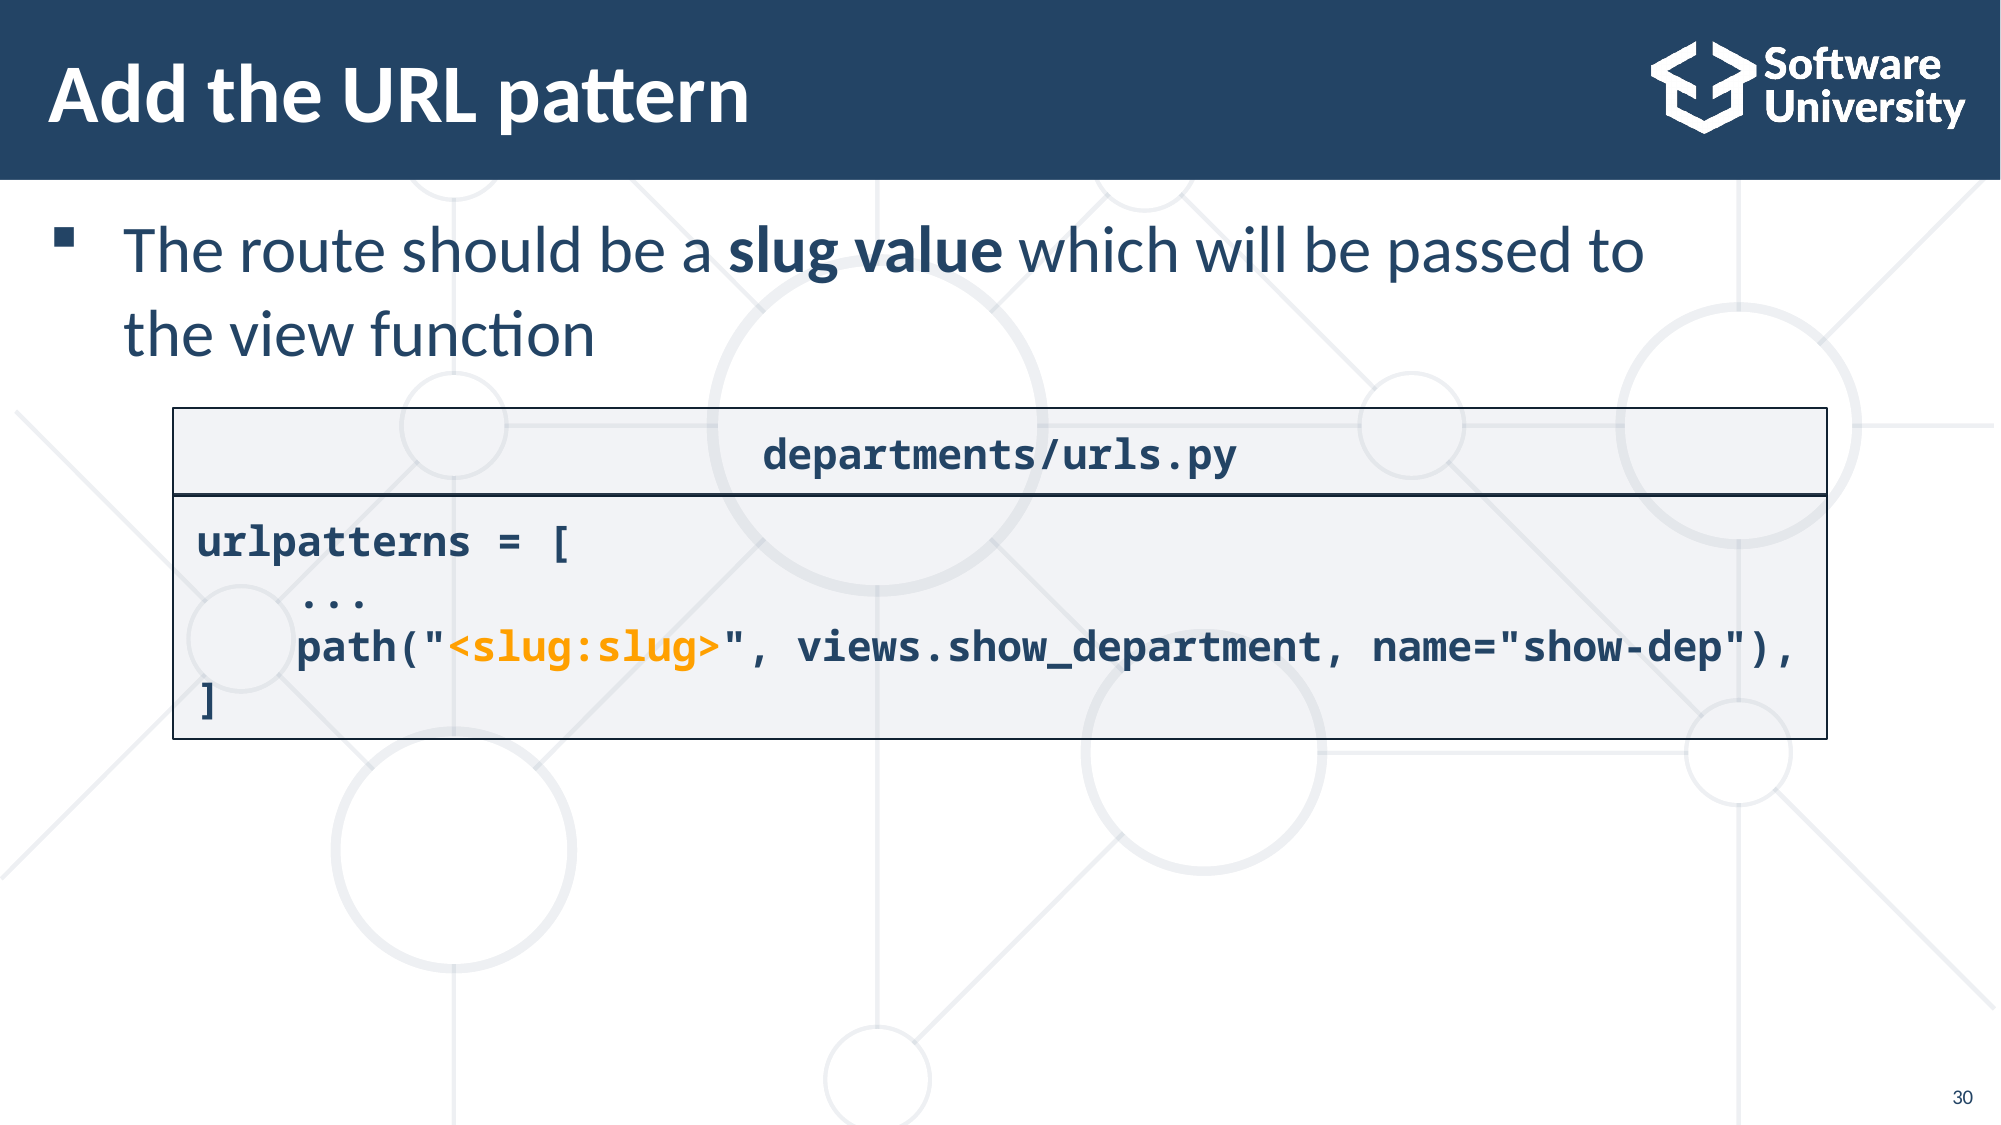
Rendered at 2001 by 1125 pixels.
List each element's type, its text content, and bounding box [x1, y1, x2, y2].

title Add the URL pattern [31, 16, 1625, 162]
text_box The route should be a slug value which will be passed to the view function [31, 196, 1969, 1109]
slide_number 30 [1927, 1067, 1989, 1117]
text_box urlpatterns = [ ... path("<slug:slug>", views.show_department, name="show-dep"), ] [173, 496, 1827, 740]
text_box departments/urls.py [173, 407, 1827, 496]
picture [1651, 41, 1966, 134]
